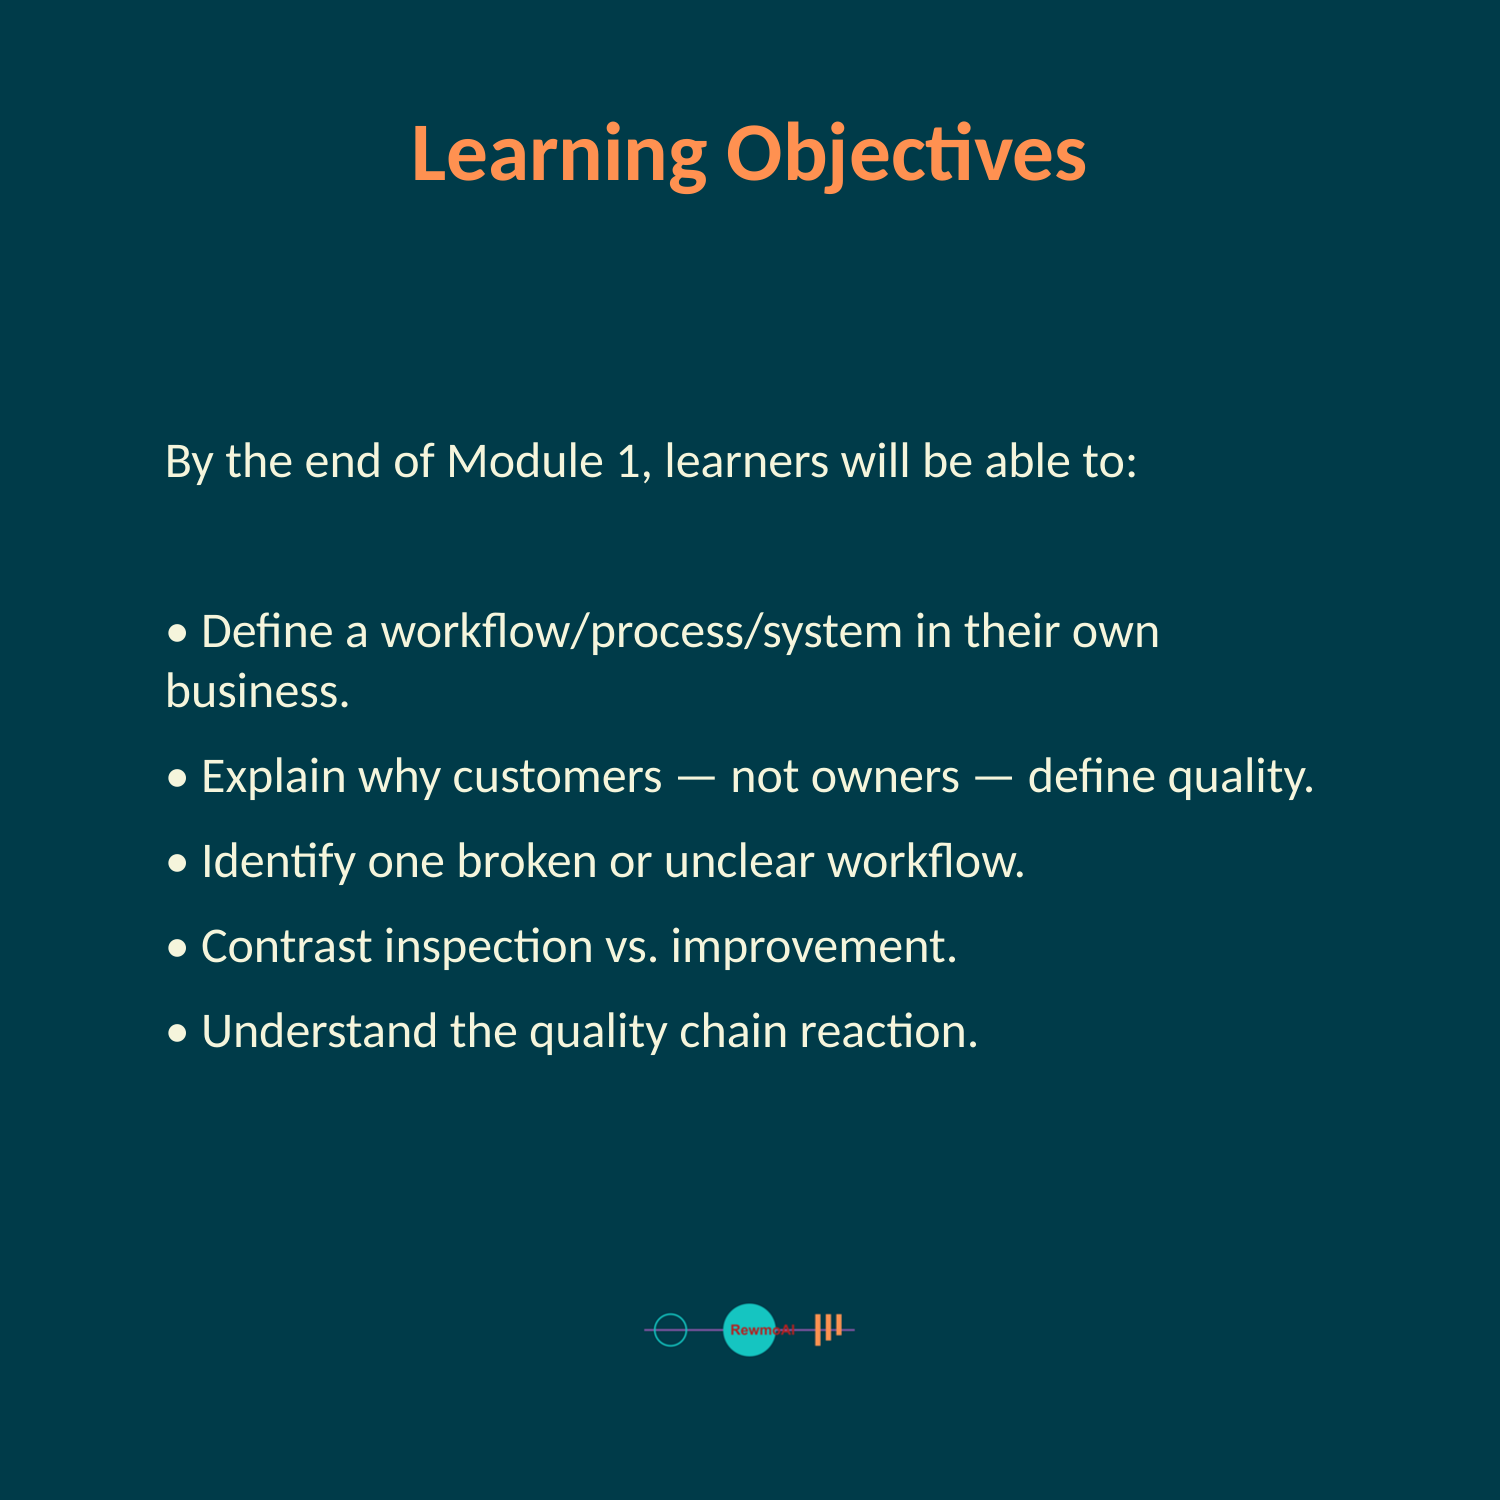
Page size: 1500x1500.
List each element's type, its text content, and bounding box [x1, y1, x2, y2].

text_box By the end of Module 1, learners will be able to: • Define a workflow/process/system in their own business. • Explain why customers — not owners — define quality. • Identify one broken or unclear workflow. • Contrast inspection vs. improvement. • Understand the quality chain reaction. [149, 374, 1350, 1065]
picture [664, 1339, 684, 1346]
picture [664, 1314, 684, 1321]
text_box Learning Objectives [74, 45, 1425, 205]
picture [645, 1304, 854, 1356]
